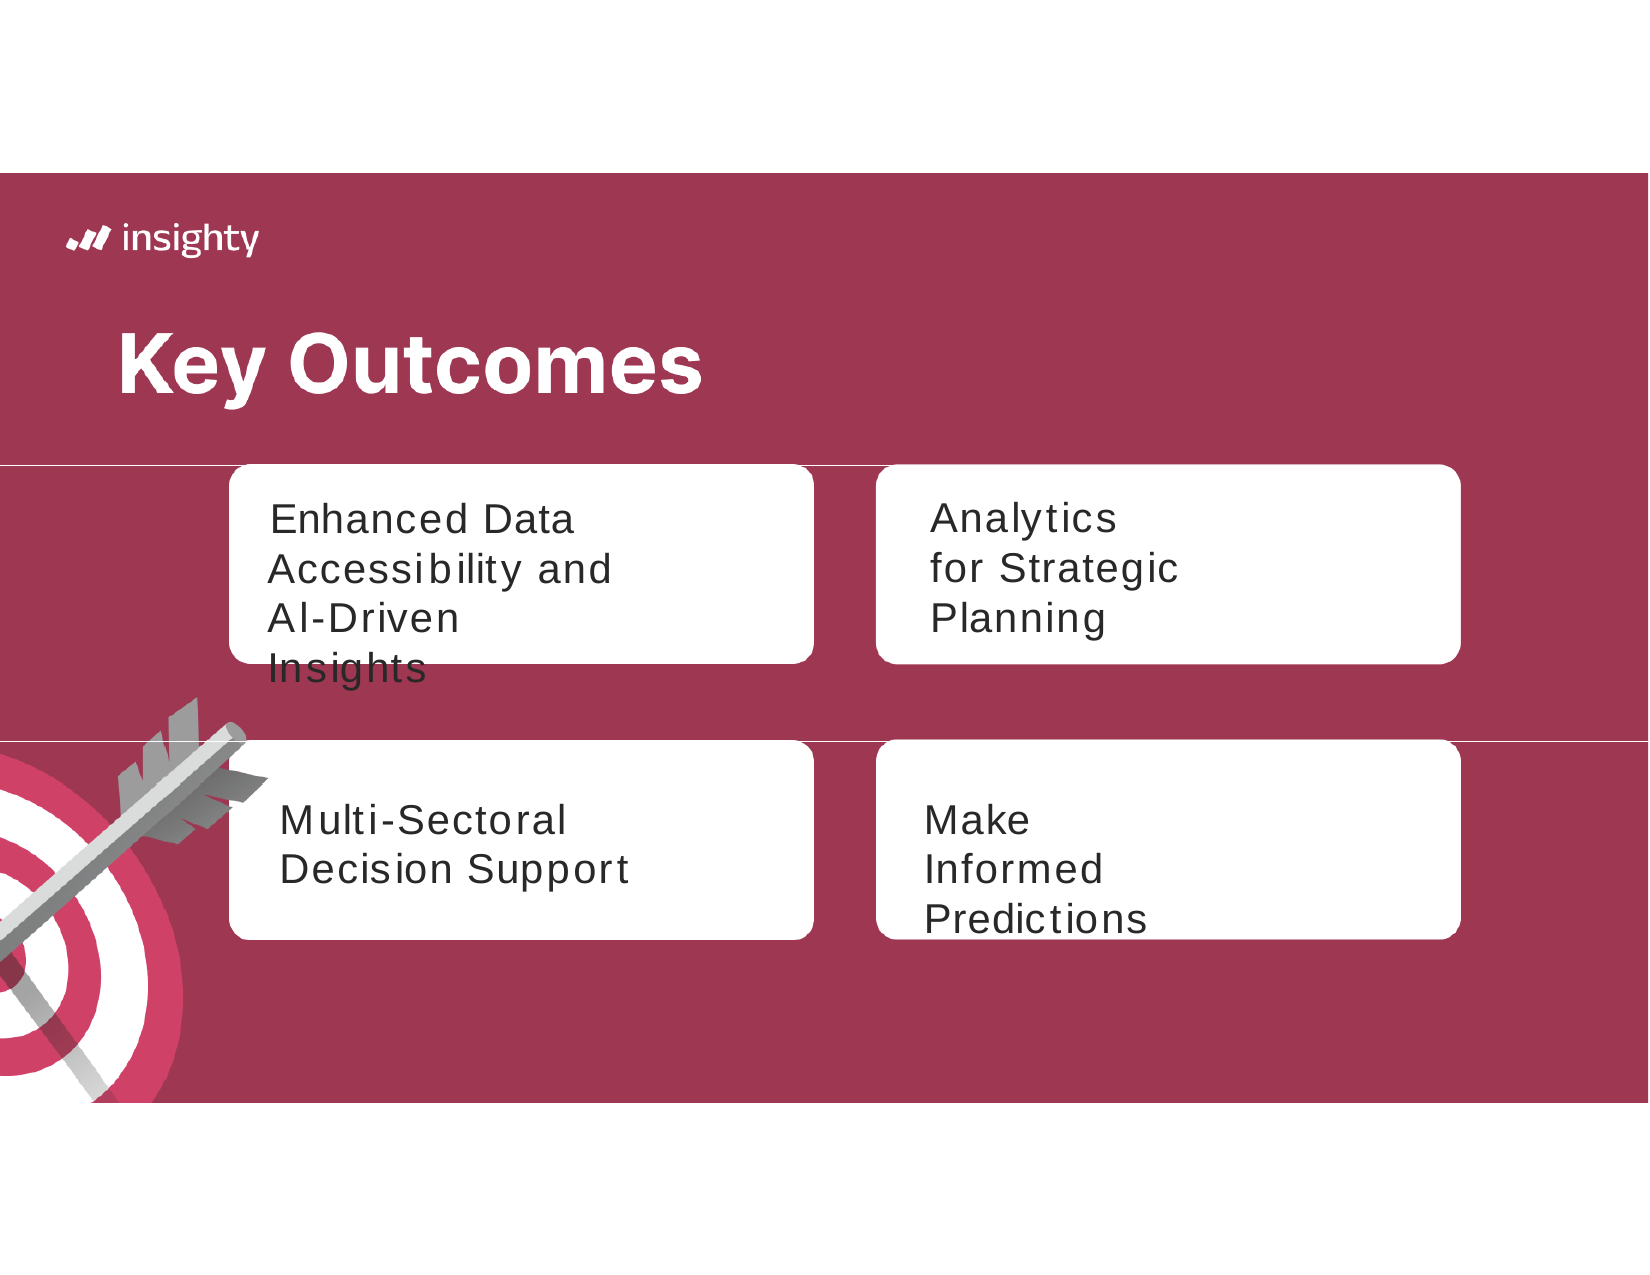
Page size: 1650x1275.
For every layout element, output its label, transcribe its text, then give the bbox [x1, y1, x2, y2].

text_box Analytics for Strategic Planning [927, 491, 1188, 641]
text_box Multi-Sectoral Decision Support [277, 792, 632, 893]
text_box [0, 171, 1649, 1103]
text_box Make Informed Predictions [921, 792, 1227, 943]
text_box Enhanced Data Accessibility and Al-Driven Insights [265, 491, 636, 692]
